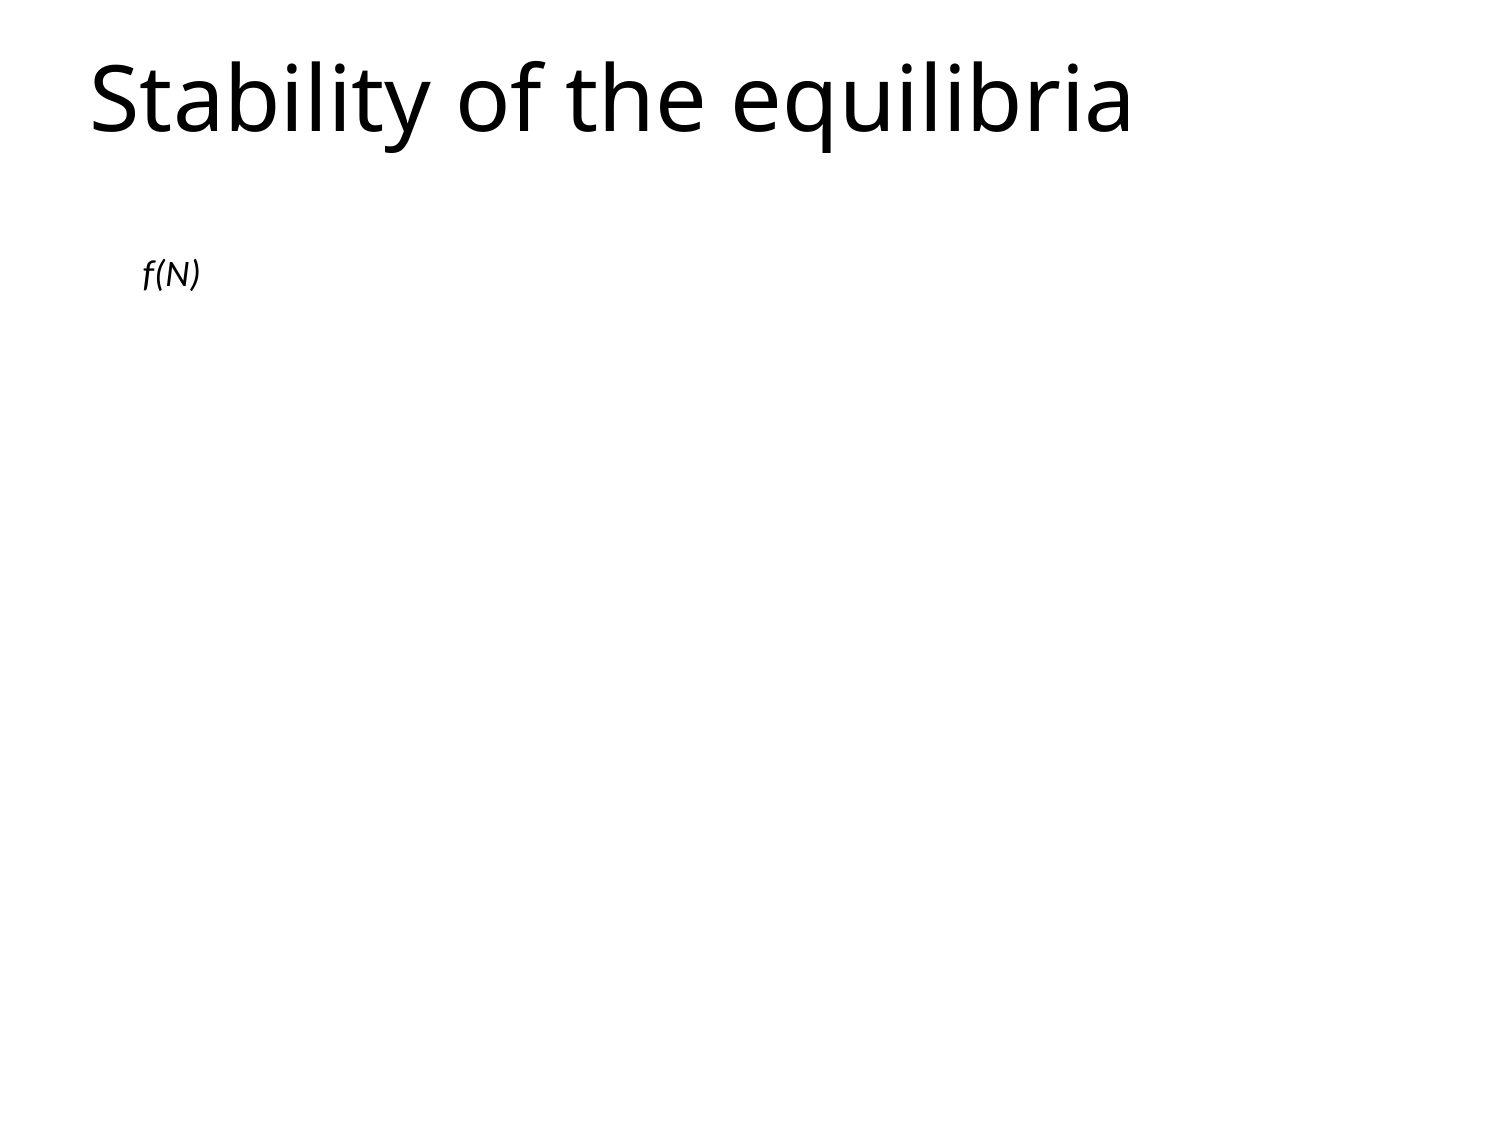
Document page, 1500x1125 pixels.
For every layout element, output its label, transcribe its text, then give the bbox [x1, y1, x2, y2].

text_box Stability of the equilibria [74, 45, 1428, 233]
